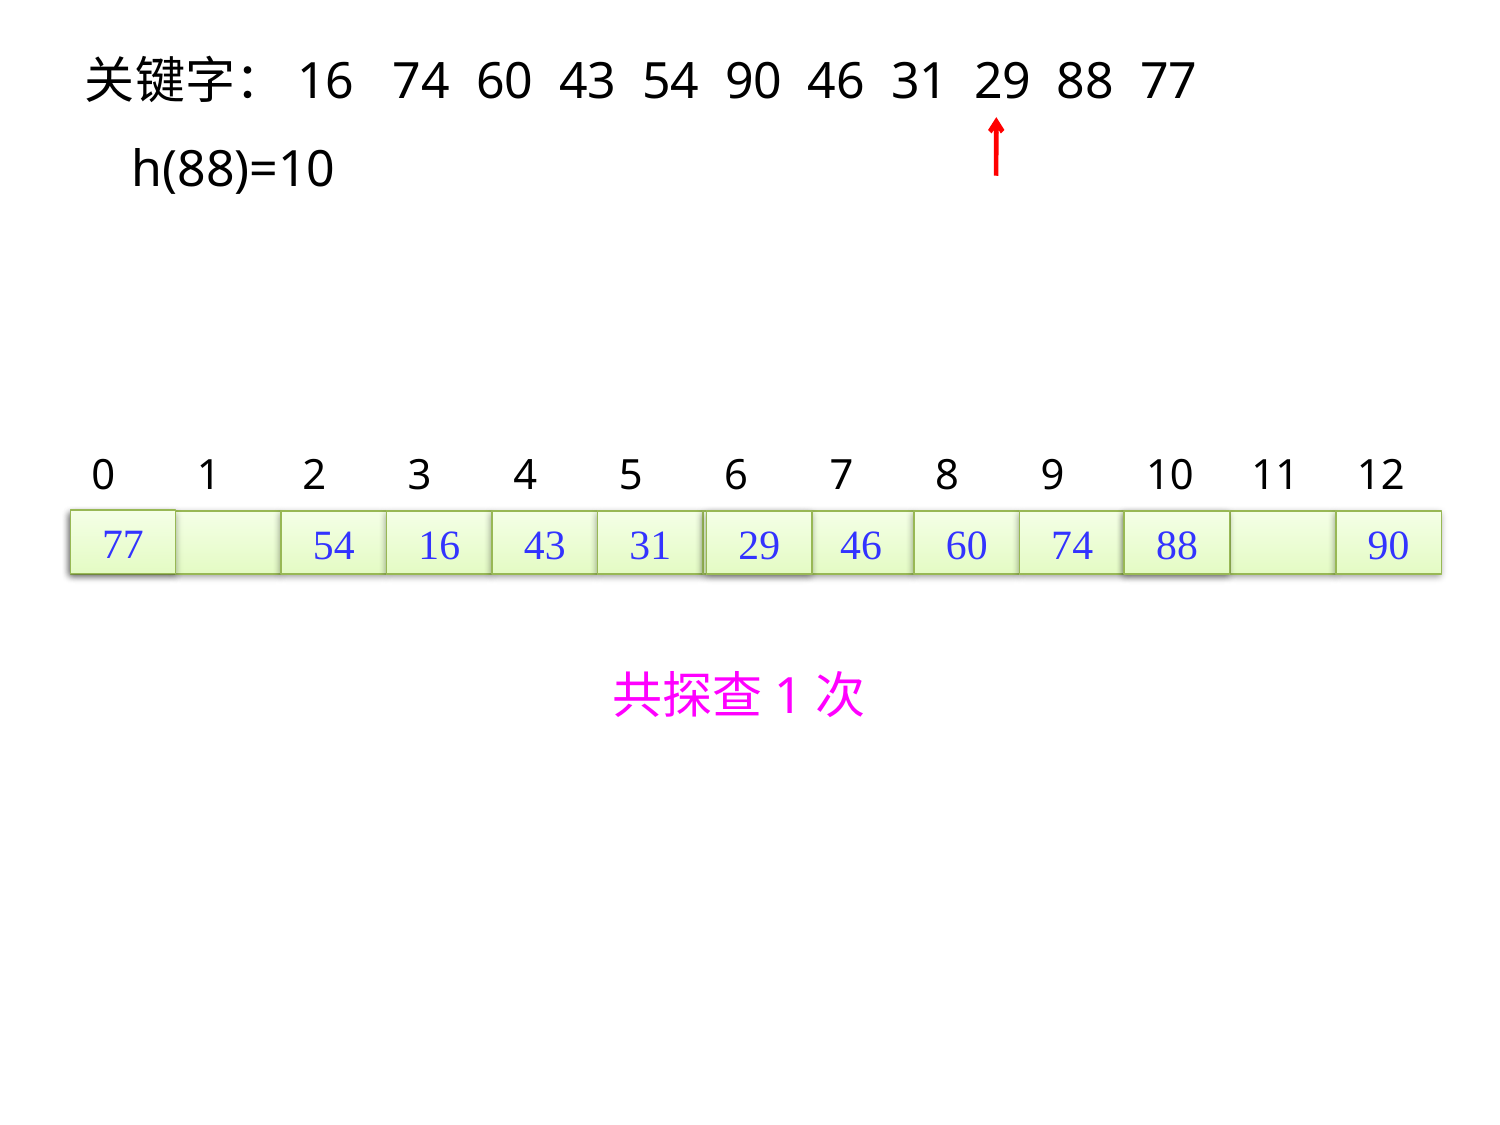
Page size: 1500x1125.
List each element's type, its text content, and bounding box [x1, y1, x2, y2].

text_box 9 [1040, 447, 1104, 498]
text_box 4 [513, 447, 577, 498]
text_box 关键字：16 74 60 43 54 90 46 31 29 88 77 [70, 41, 1254, 117]
text_box 12 [1356, 447, 1421, 498]
text_box 1 [196, 447, 261, 498]
text_box 90 [1335, 510, 1442, 575]
text_box 11 [1251, 447, 1315, 498]
text_box 8 [935, 447, 999, 498]
text_box 3 [407, 447, 472, 498]
text_box 31 [597, 510, 699, 575]
text_box 43 [491, 510, 594, 575]
text_box 16 [386, 510, 488, 575]
text_box h(88)=10 [117, 128, 399, 204]
text_box 6 [724, 447, 788, 498]
text_box [1231, 510, 1332, 575]
text_box [178, 510, 277, 575]
text_box 0 [91, 447, 155, 498]
text_box 2 [302, 447, 366, 498]
text_box 77 [70, 509, 176, 574]
text_box 88 [1123, 510, 1230, 575]
text_box 10 [1146, 447, 1210, 498]
text_box 46 [814, 510, 910, 575]
text_box 60 [913, 510, 1016, 575]
text_box 74 [1019, 510, 1119, 575]
text_box 54 [280, 510, 383, 575]
text_box 7 [829, 447, 893, 498]
text_box 29 [706, 510, 813, 575]
text_box 共探查1次 [597, 656, 891, 731]
text_box 5 [618, 447, 682, 498]
